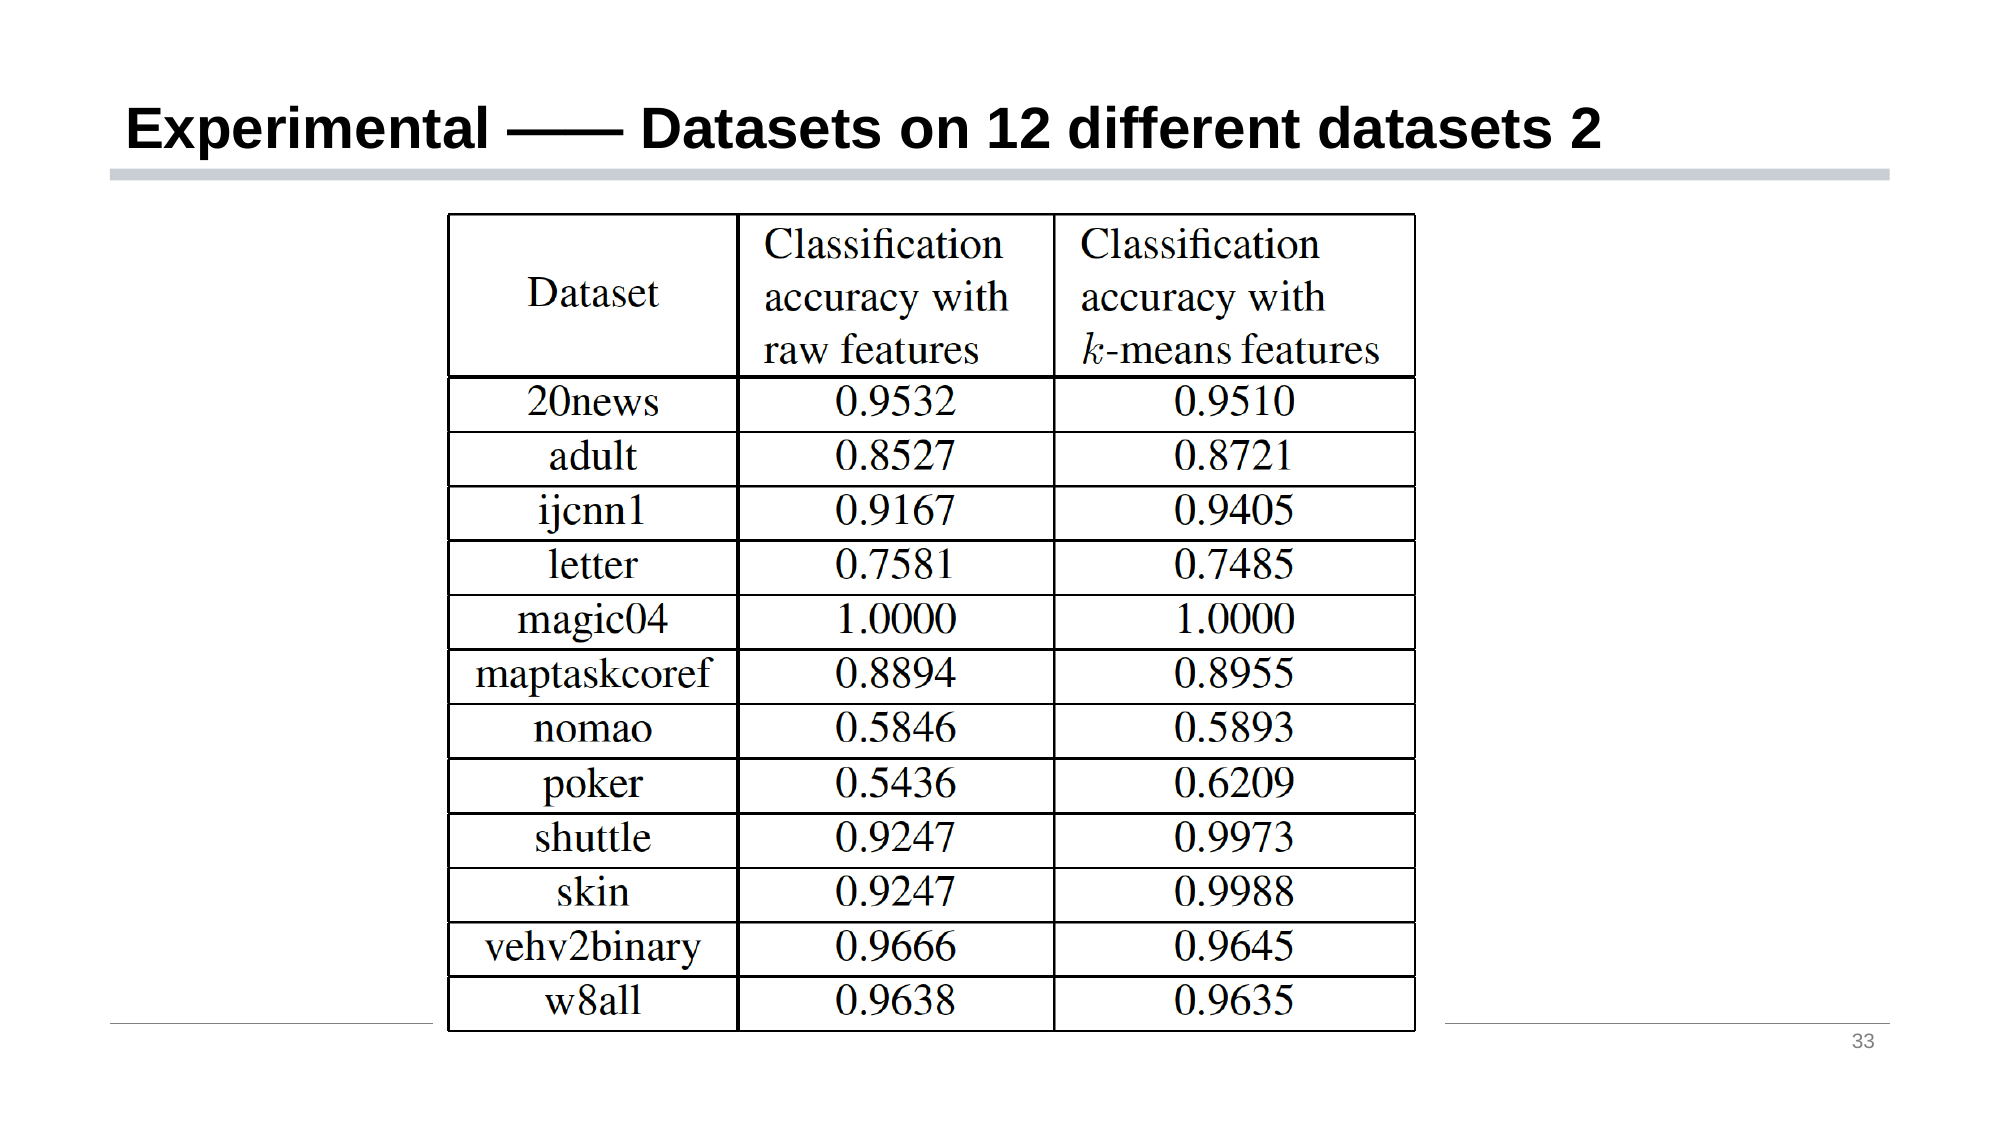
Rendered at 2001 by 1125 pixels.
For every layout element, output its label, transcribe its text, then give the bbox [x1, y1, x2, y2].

slide_number 33 [1445, 1022, 1890, 1057]
title Experimental —— Datasets on 12 different datasets 2 [109, 0, 1890, 169]
picture [433, 185, 1445, 1057]
